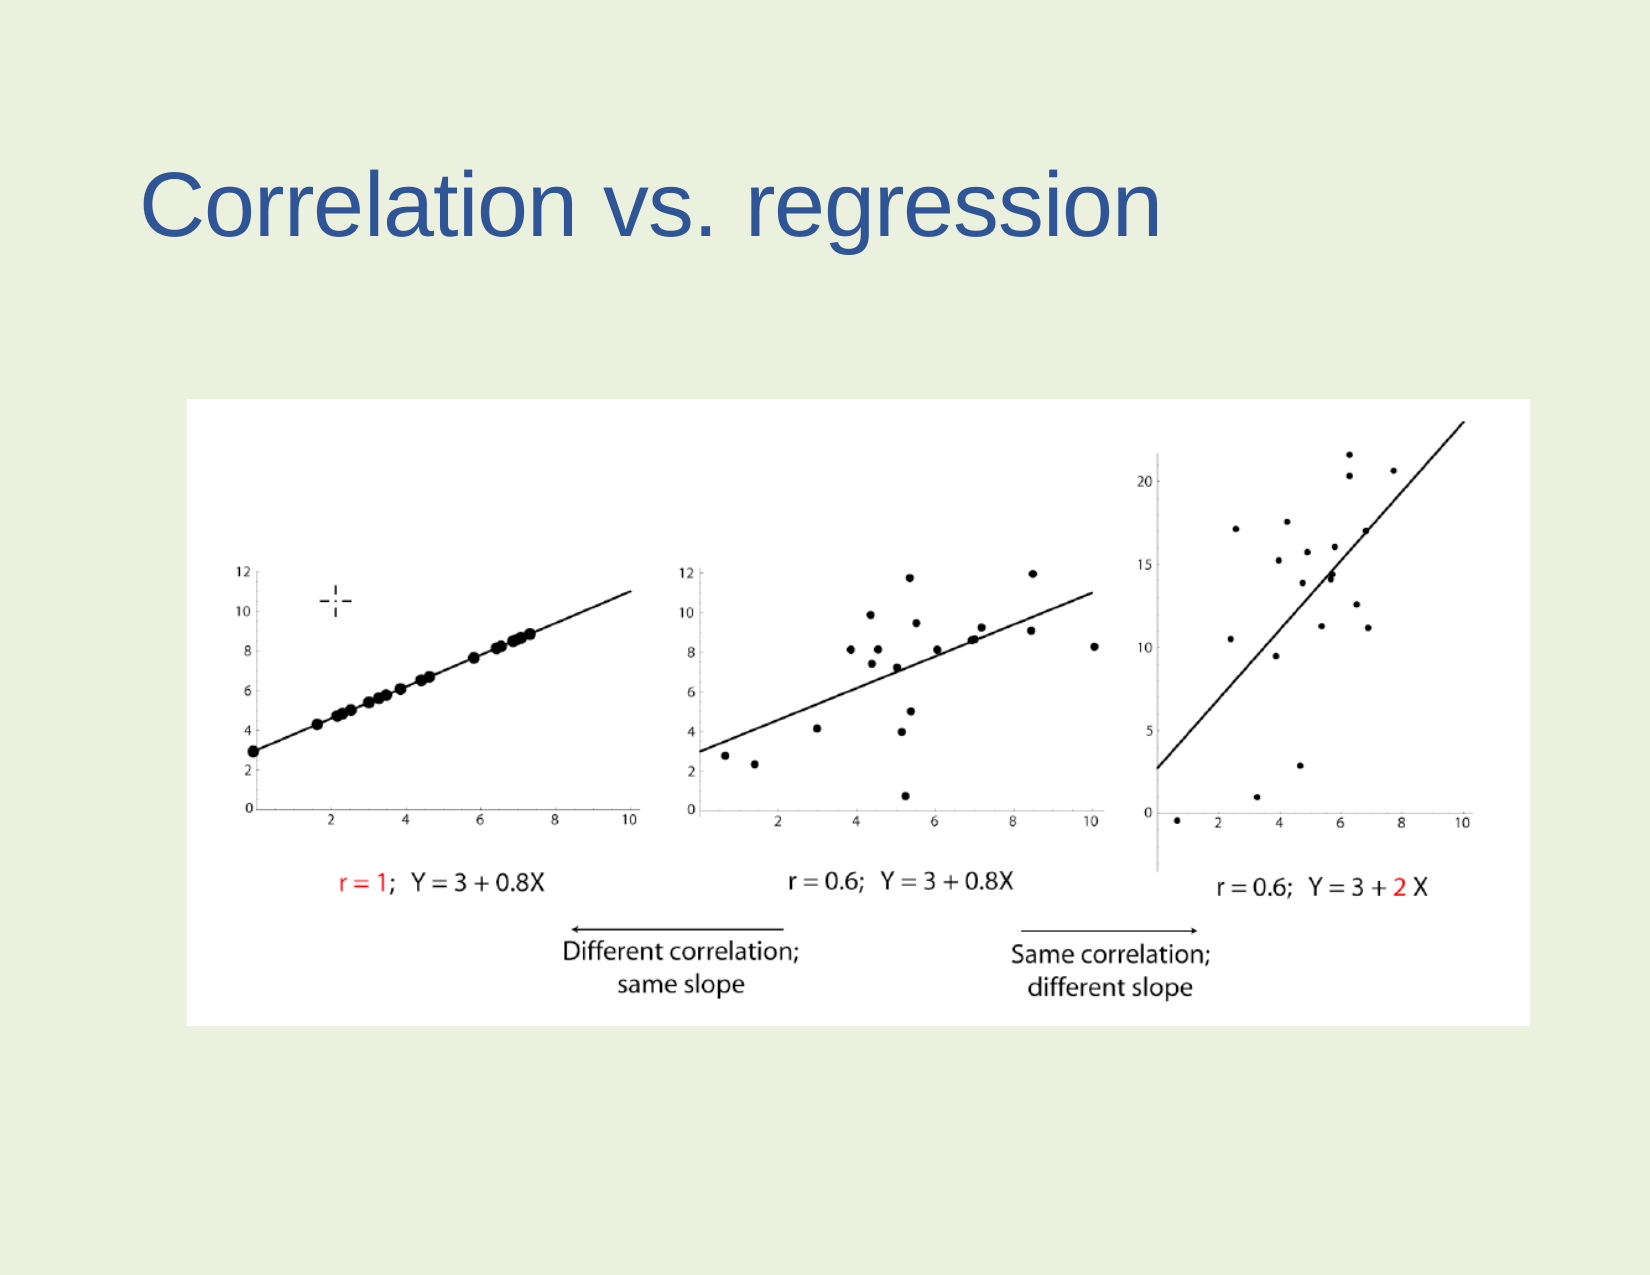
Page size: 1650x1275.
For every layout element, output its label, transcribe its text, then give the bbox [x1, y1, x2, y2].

picture [187, 399, 1531, 1027]
text_box Correlation vs. regression [137, 141, 1500, 255]
